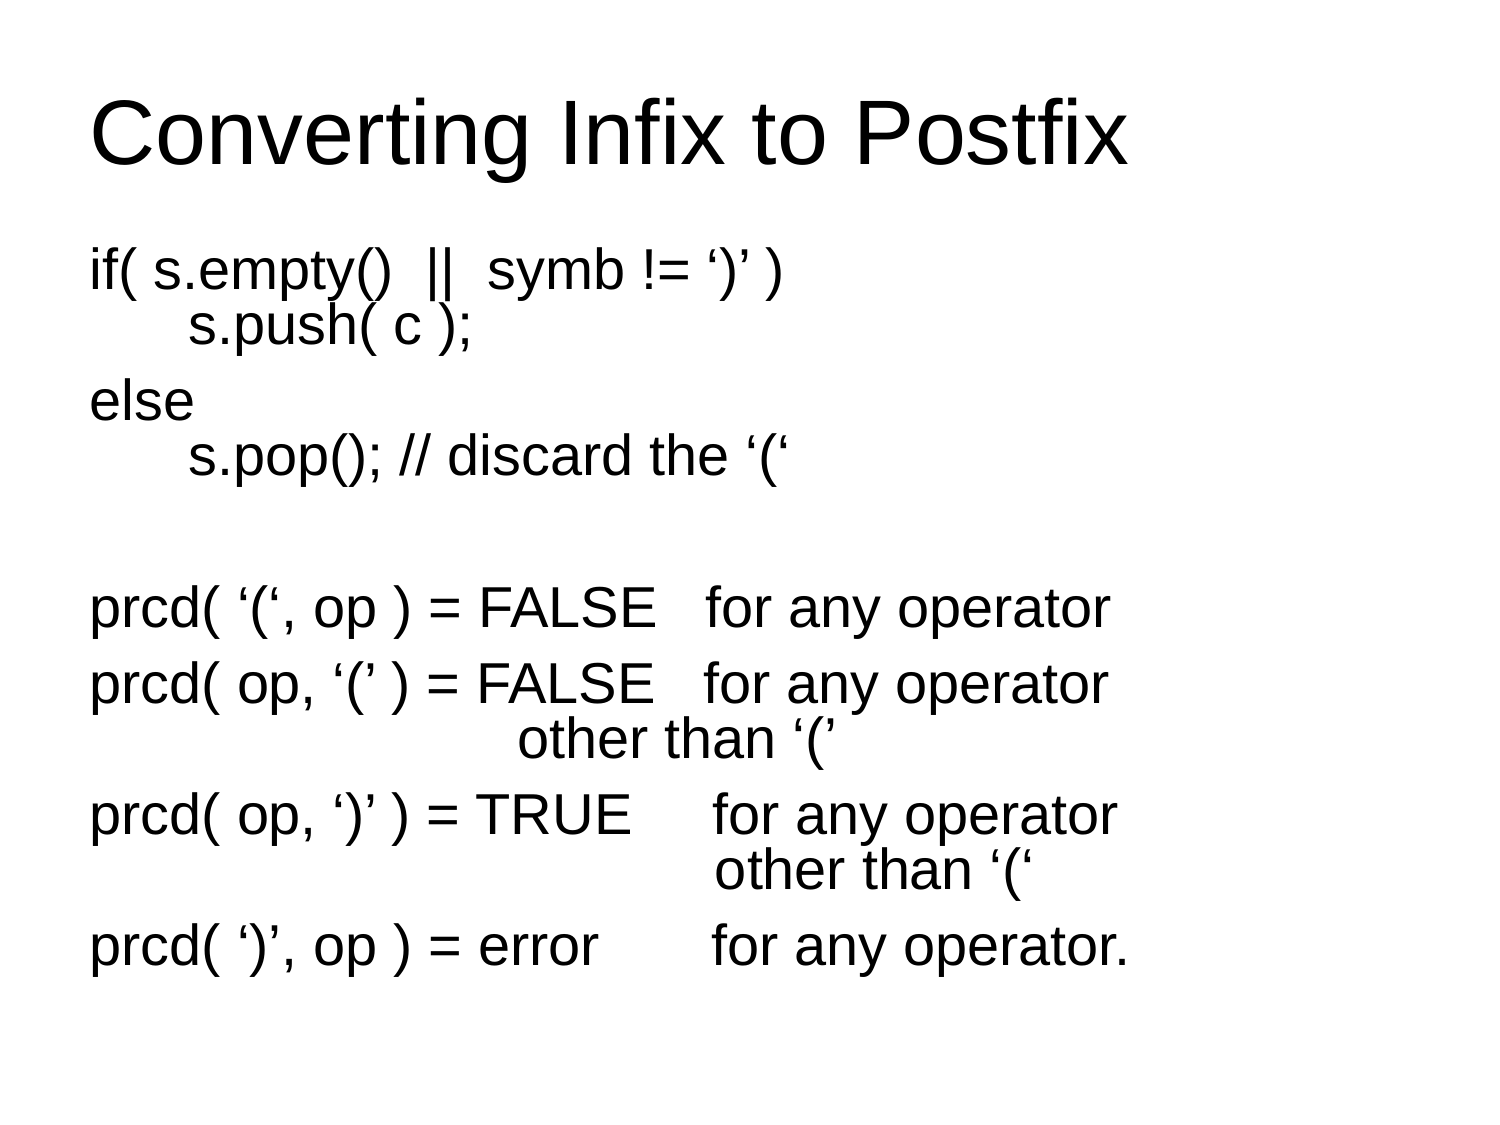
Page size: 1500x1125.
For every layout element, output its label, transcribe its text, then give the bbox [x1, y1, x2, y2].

list if( s.empty() || symb != ‘)’ ) s.push( c ); else s.pop(); // discard the ‘(‘ prcd( ‘(‘, op ) = FALSE for any operator prcd( op, ‘(’ ) = FALSE for any operator other than ‘(’ prcd( op, ‘)’ ) = TRUE for any operator other than ‘(‘ prcd( ‘)’, op ) = error for any operator. [74, 237, 1425, 988]
title Converting Infix to Postfix [74, 59, 1425, 210]
